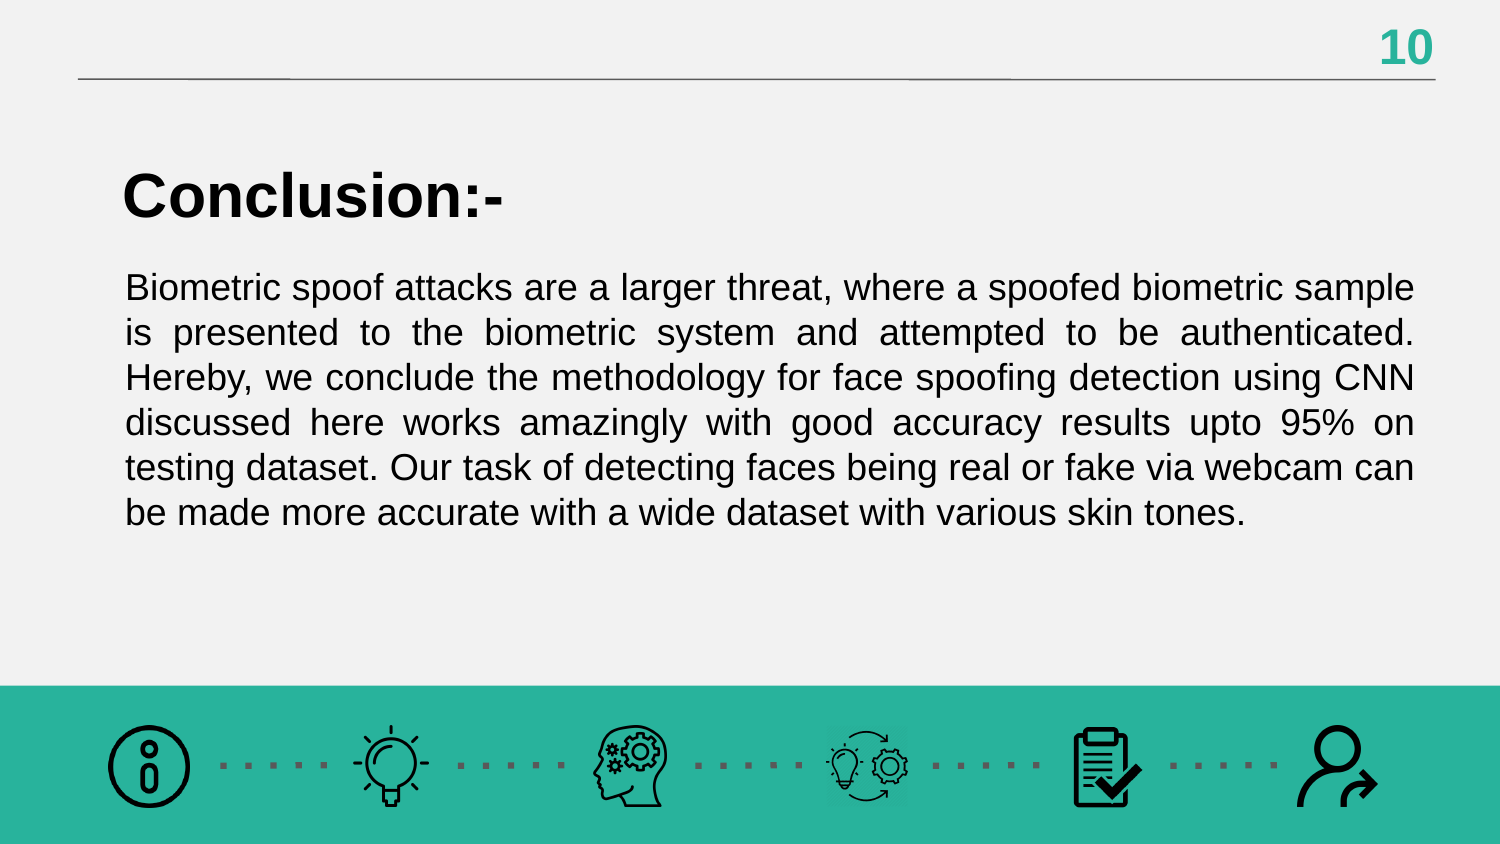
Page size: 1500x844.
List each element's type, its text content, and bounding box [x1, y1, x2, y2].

text_box Conclusion:- [108, 128, 1059, 225]
picture [1067, 725, 1149, 808]
text_box Biometric spoof attacks are a larger threat, where a spoofed biometric sample is presented to the biometric system and attempted to be authenticated. Hereby, we conclude the methodology for face spoofing detection using CNN discussed here works amazingly with good accuracy results upto 95% on testing dataset. Our task of detecting faces being real or fake via webcam can be made more accurate with a wide dataset with various skin tones. [110, 247, 1431, 674]
picture [1296, 725, 1379, 808]
picture [107, 725, 190, 808]
text_box [0, 685, 1500, 844]
text_box [77, 241, 1456, 602]
text_box 10 [1363, 0, 1456, 96]
picture [826, 725, 908, 808]
picture [589, 725, 671, 808]
picture [350, 725, 432, 808]
text_box [0, 0, 1500, 685]
